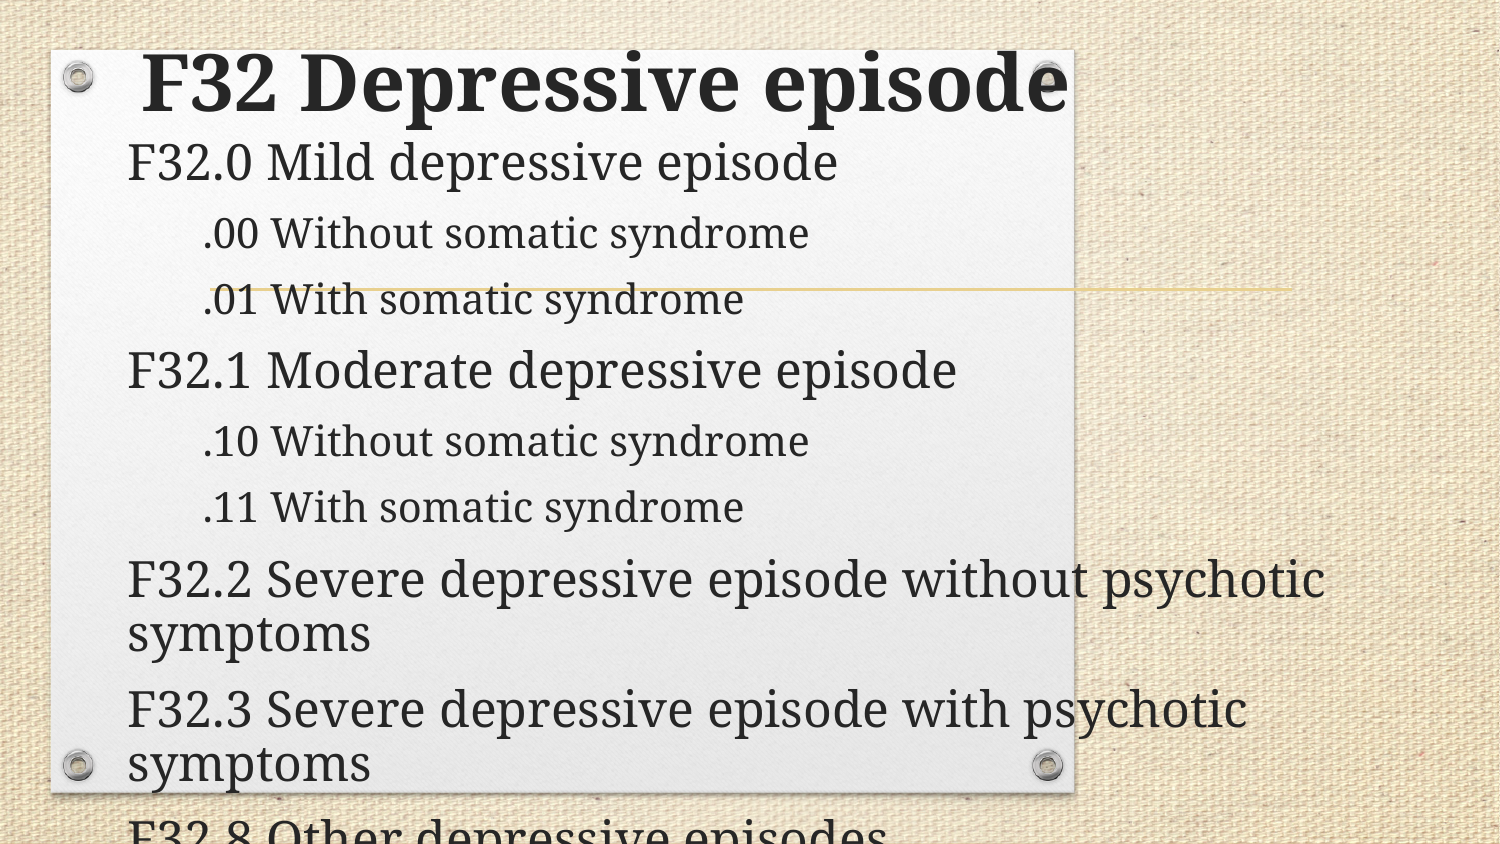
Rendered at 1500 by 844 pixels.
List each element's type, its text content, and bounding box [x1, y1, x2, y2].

list F32.0 Mild depressive episode .00 Without somatic syndrome .01 With somatic syndrome F32.1 Moderate depressive episode .10 Without somatic syndrome .11 With somatic syndrome F32.2 Severe depressive episode without psychotic symptoms F32.3 Severe depressive episode with psychotic symptoms F32.8 Other depressive episodes F32.9 Depressive episode, unspecified [112, 130, 1463, 844]
picture [0, 0, 1500, 844]
title F32 Depressive episode [48, 12, 1164, 147]
